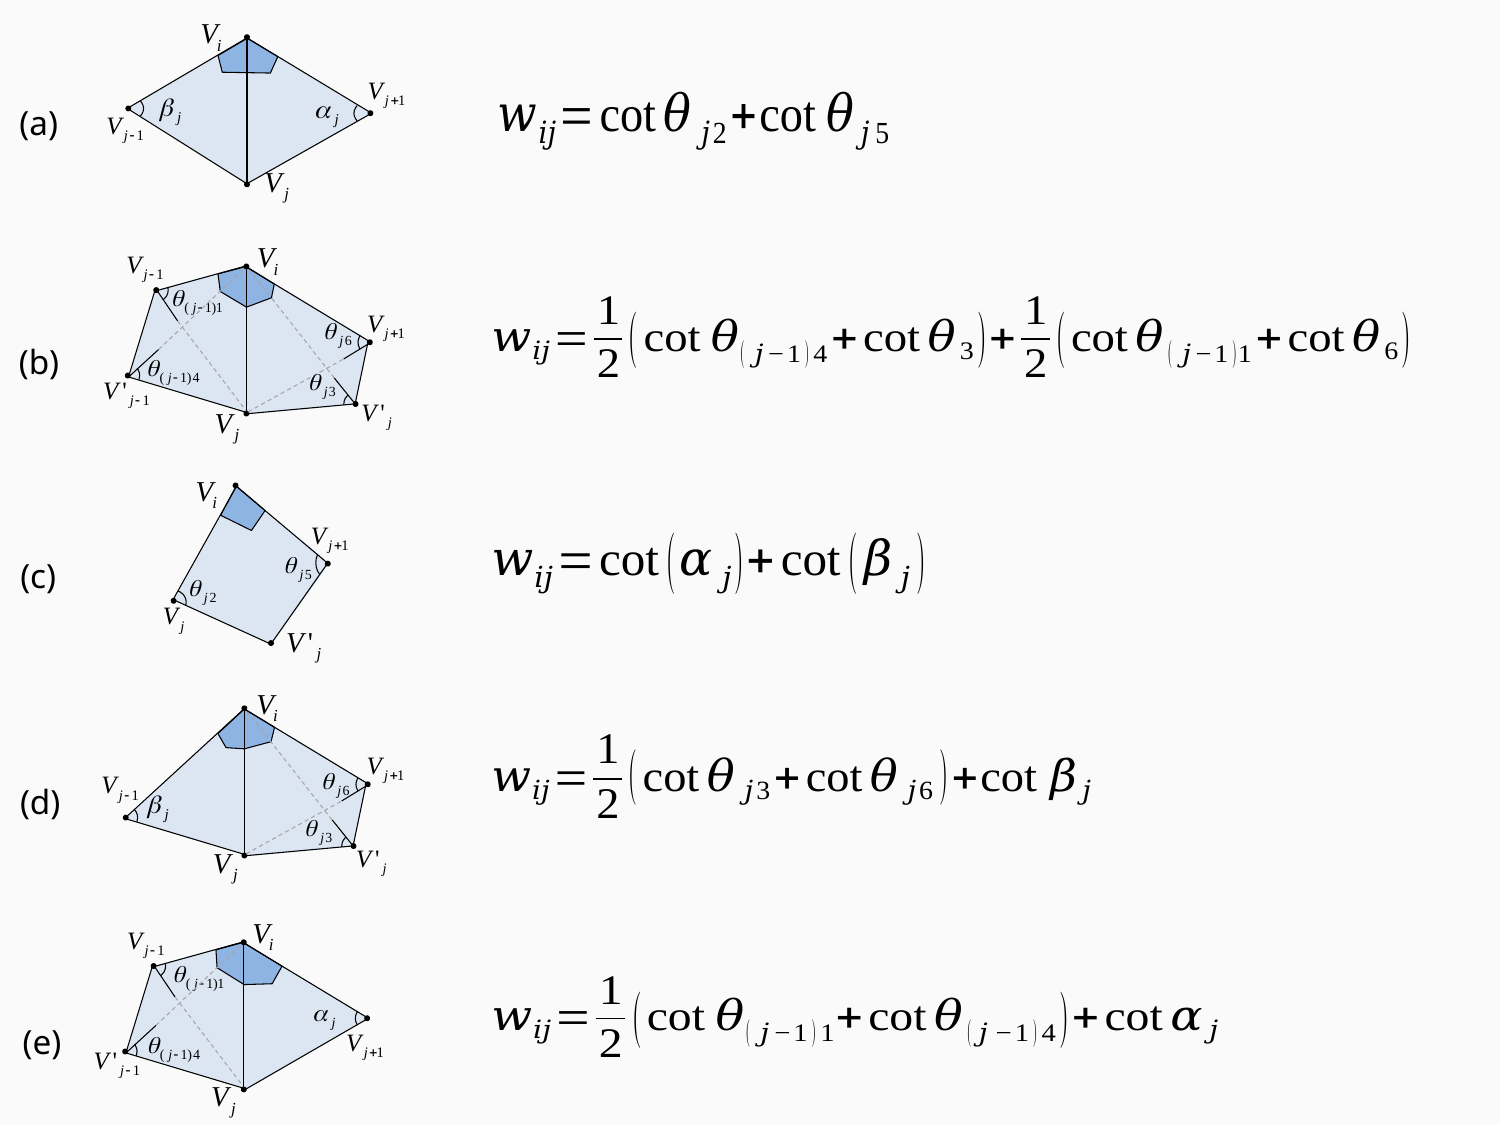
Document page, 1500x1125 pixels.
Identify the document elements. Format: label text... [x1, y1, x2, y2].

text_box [104, 14, 408, 210]
text_box (b) [4, 333, 75, 389]
text_box (d) [5, 773, 76, 829]
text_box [99, 685, 407, 891]
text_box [161, 472, 352, 670]
text_box (c) [5, 547, 72, 603]
text_box (e) [7, 1013, 77, 1069]
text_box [101, 238, 408, 451]
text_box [91, 914, 387, 1124]
text_box (a) [4, 94, 73, 150]
